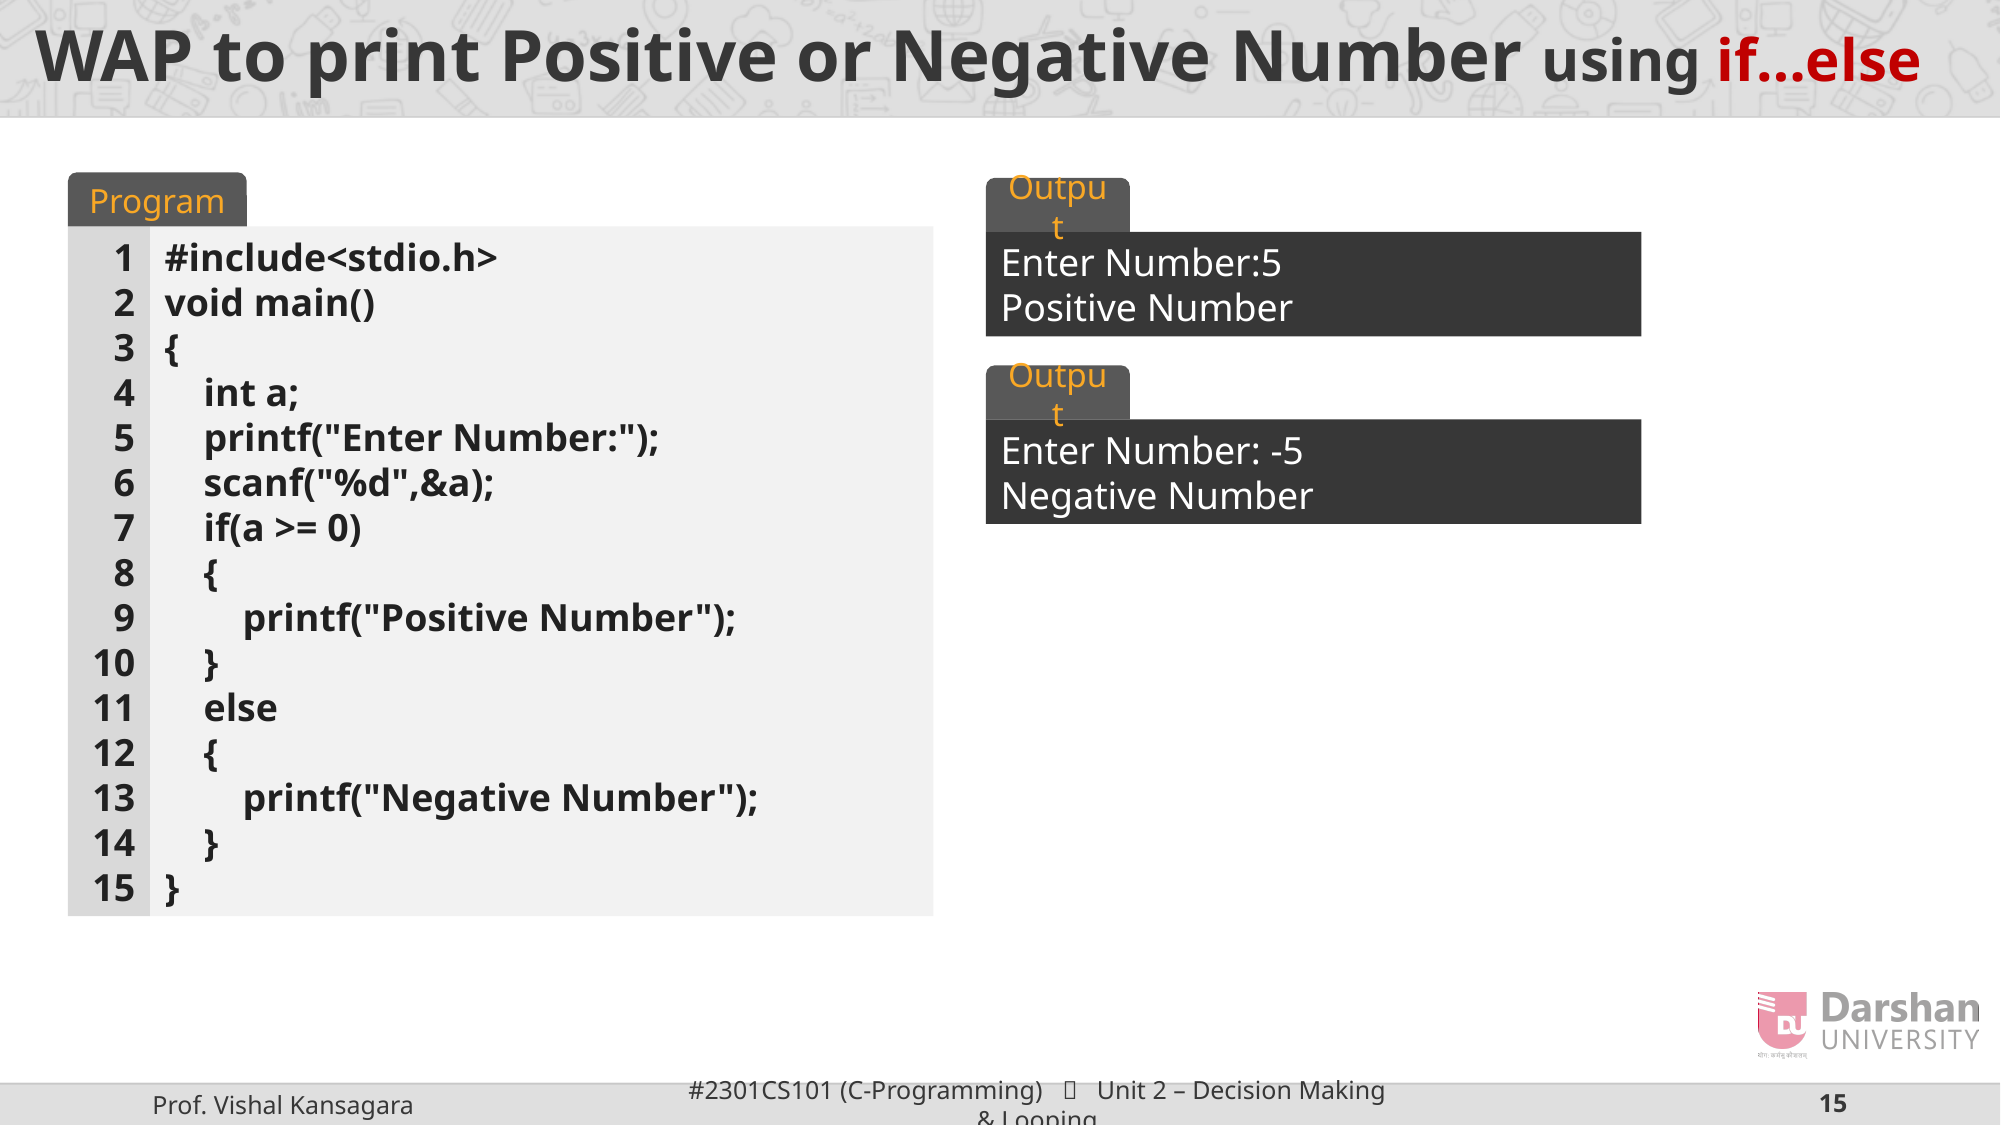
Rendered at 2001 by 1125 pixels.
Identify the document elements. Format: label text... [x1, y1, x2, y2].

text_box Output [984, 176, 1131, 233]
text_box Enter Number: -5 Negative Number [985, 419, 1642, 524]
text_box Enter Number:5 Positive Number [985, 231, 1642, 337]
text_box Output [1758, 992, 1979, 1059]
text_box Program [66, 171, 248, 228]
text_box #include<stdio.h> void main() { int a; printf("Enter Number:"); scanf("%d",&a); if(a >= 0) { printf("Positive Number"); } else { printf("Negative Number"); } } [150, 226, 934, 917]
title WAP to print Positive or Negative Number using if…else [0, 0, 2000, 117]
text_box 1 2 3 4 5 6 7 8 9 10 11 12 13 14 15 [67, 228, 150, 917]
text_box Output [984, 364, 1131, 421]
